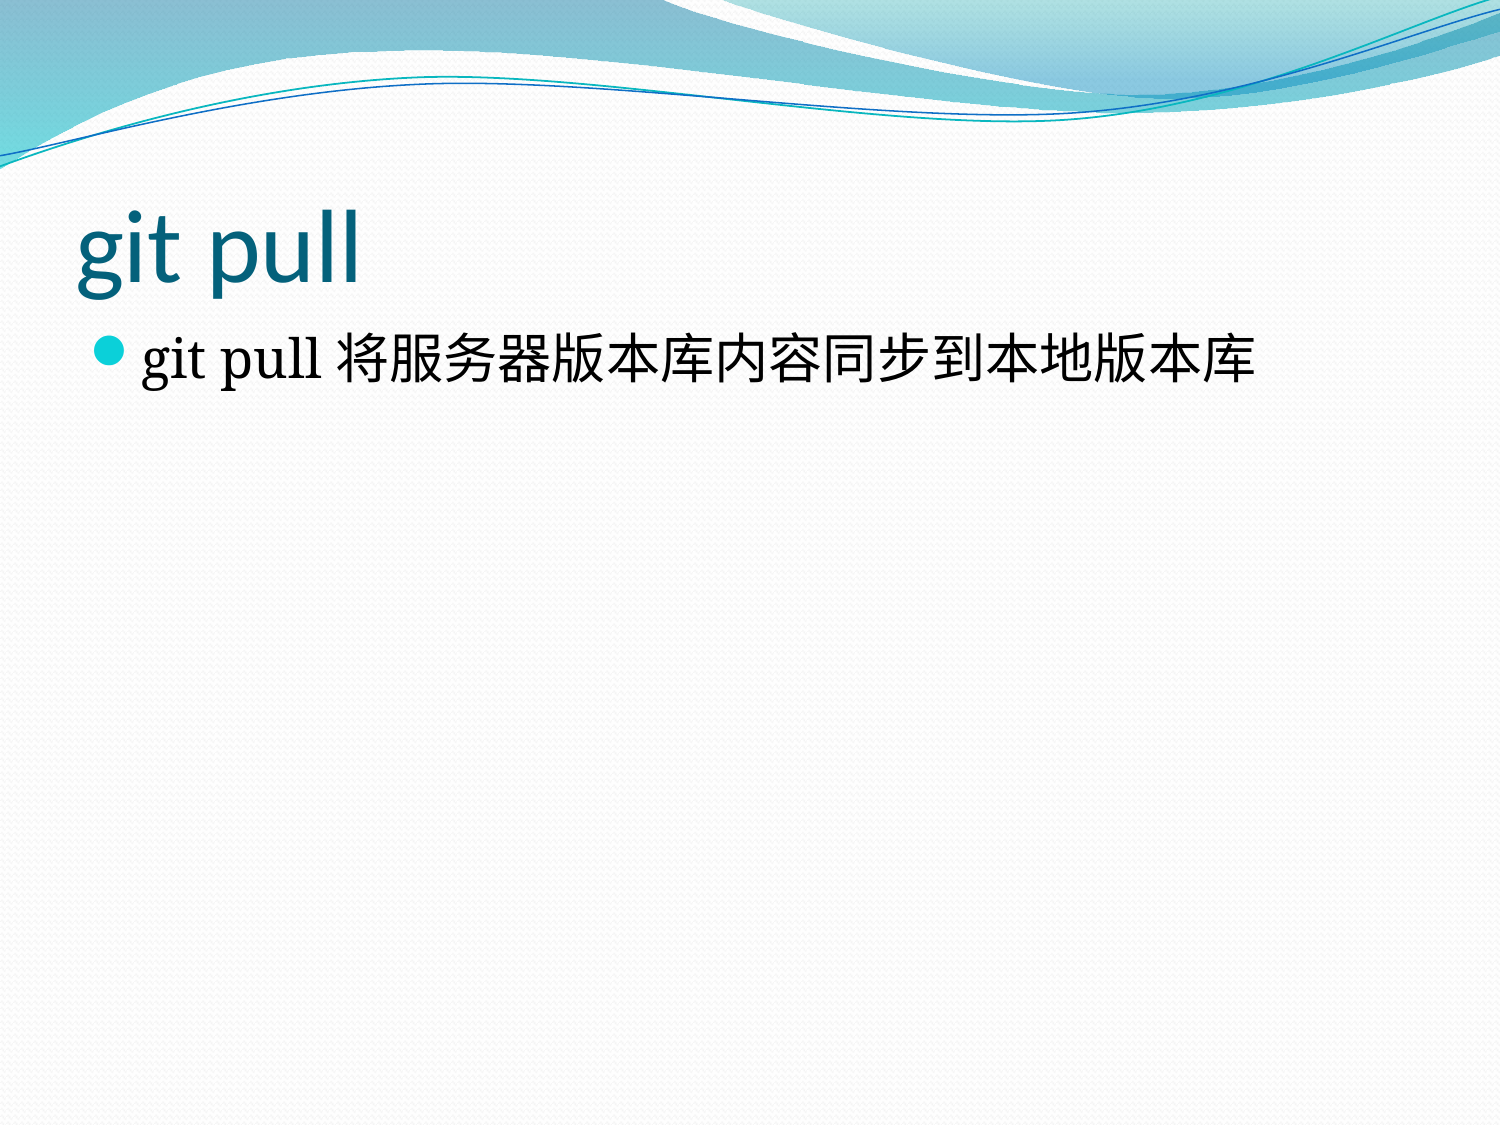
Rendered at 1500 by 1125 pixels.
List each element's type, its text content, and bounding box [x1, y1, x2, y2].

title git pull [75, 115, 1425, 303]
list git pull将服务器版本库内容同步到本地版本库 [75, 317, 1425, 1038]
